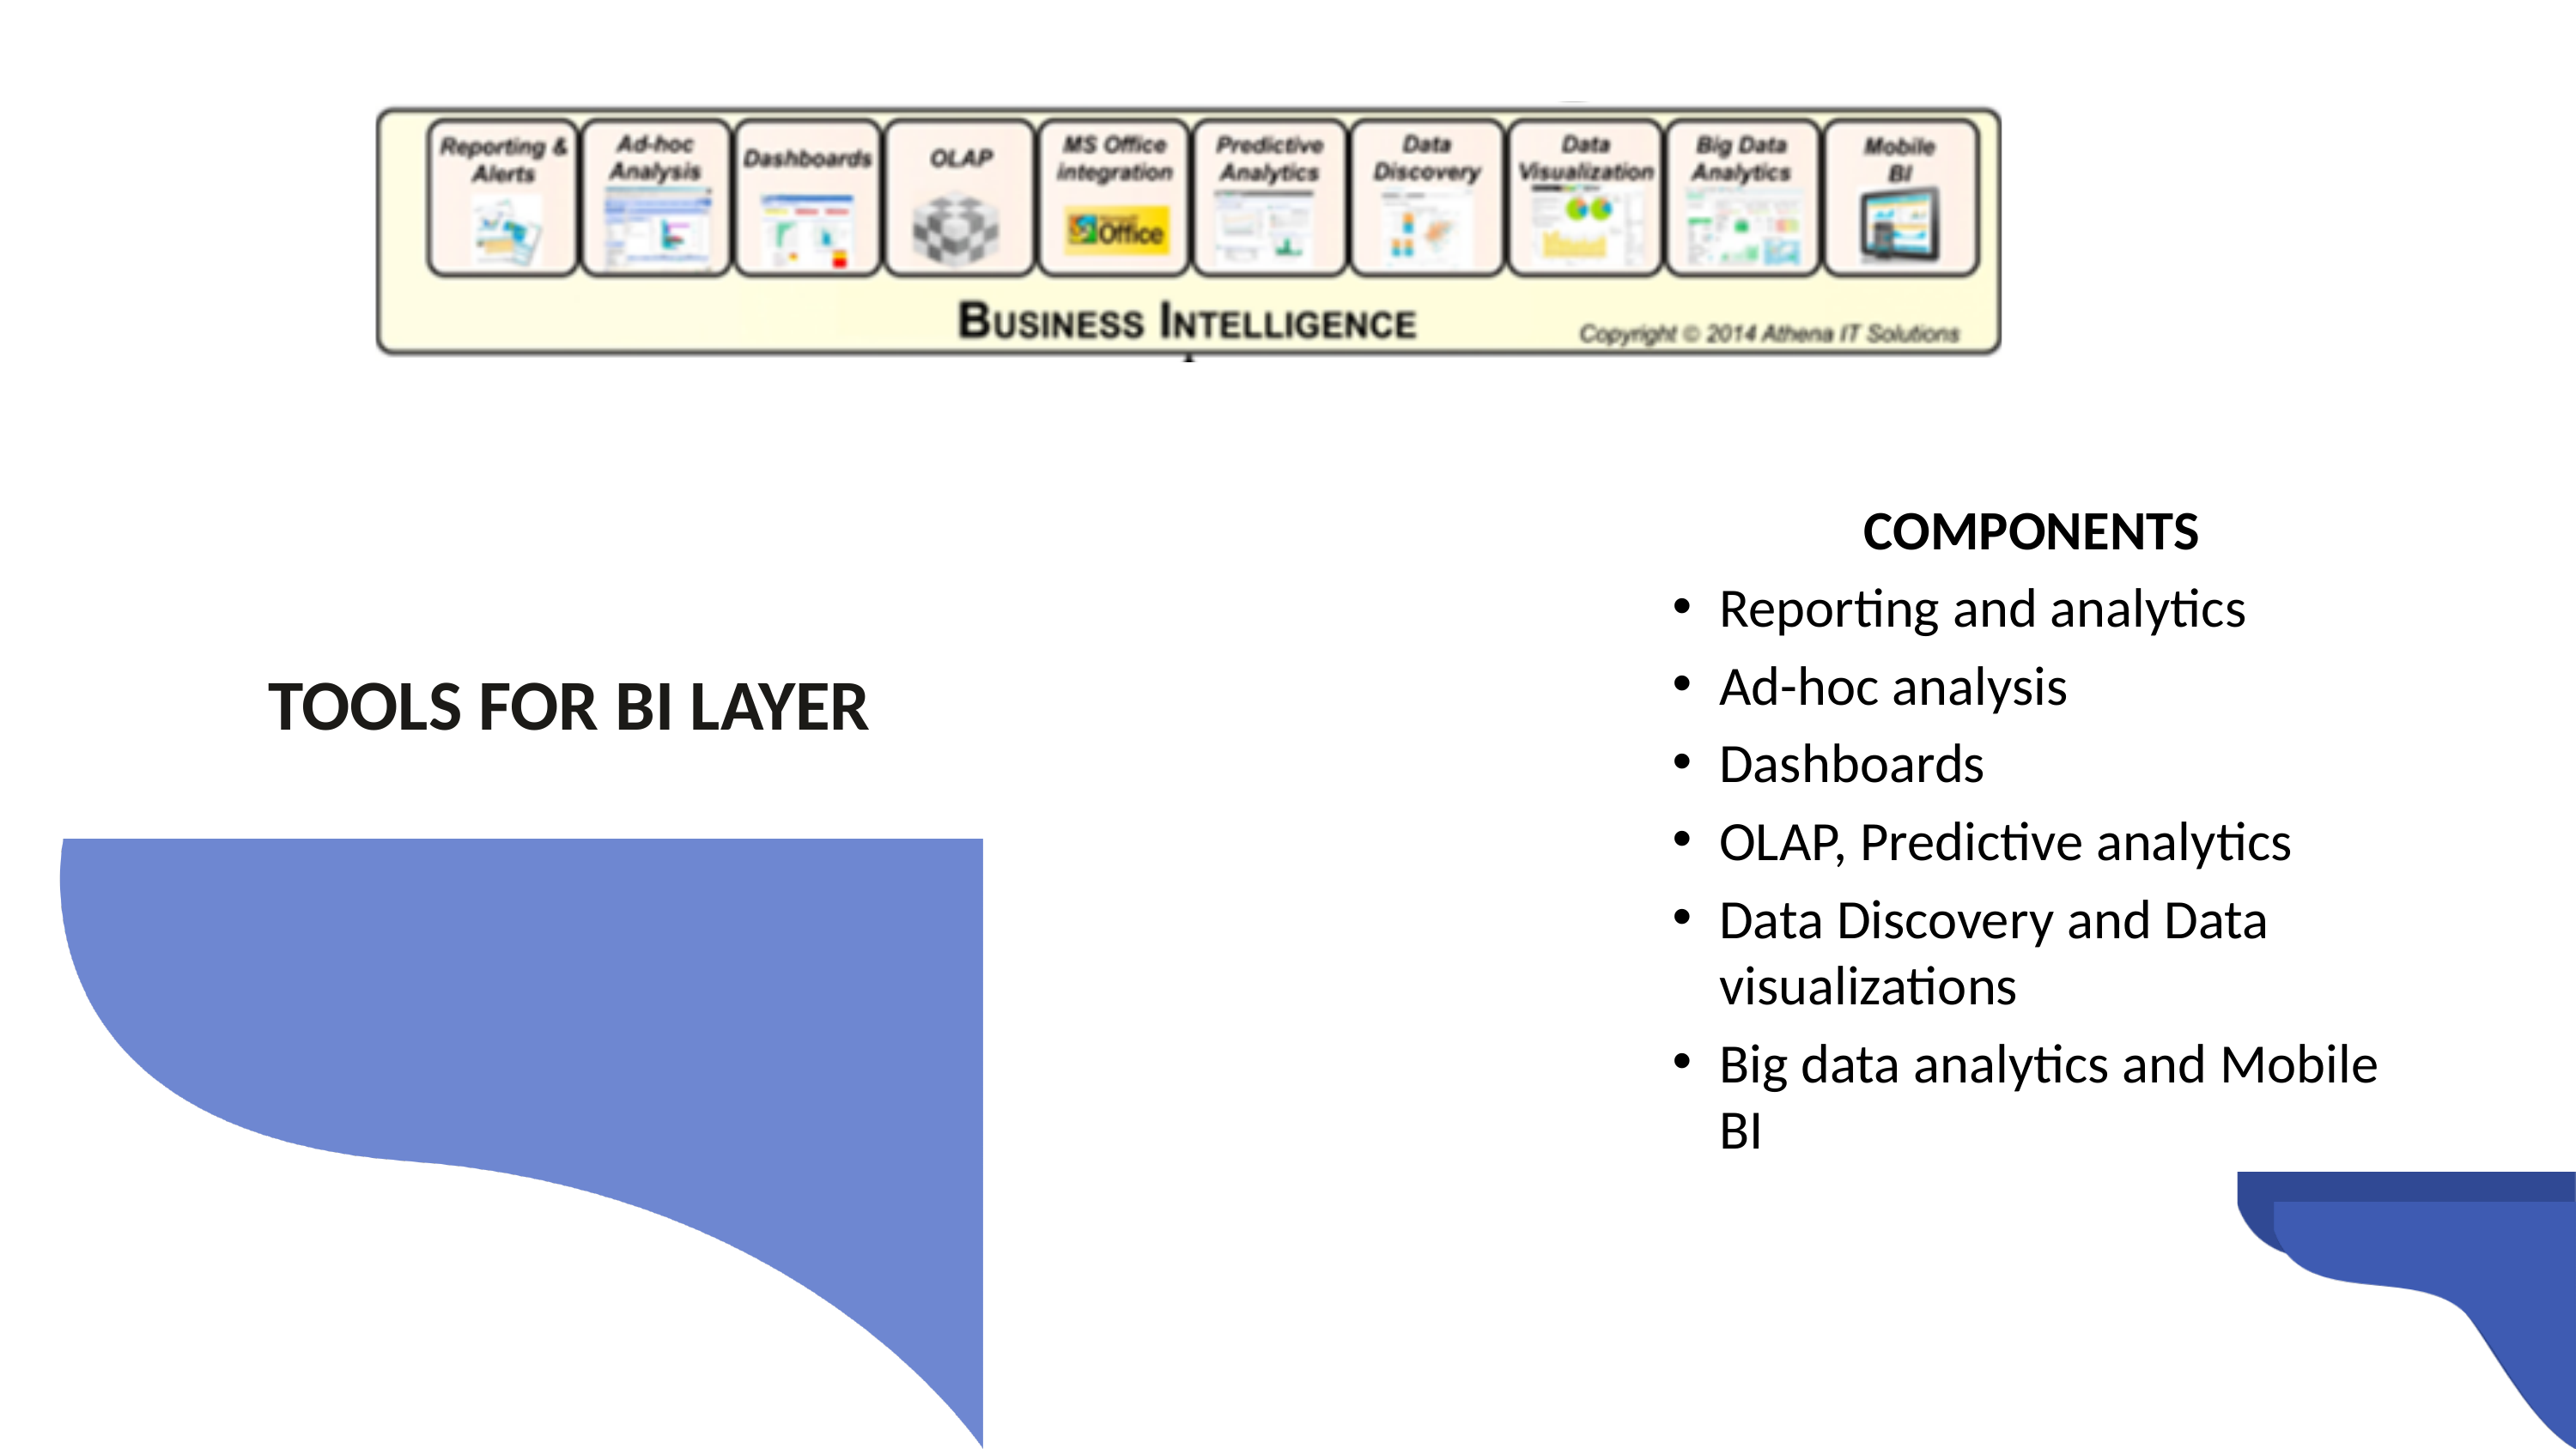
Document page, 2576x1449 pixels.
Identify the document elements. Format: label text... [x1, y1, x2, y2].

text_box COMPONENTS Reporting and analytics Ad-hoc analysis Dashboards OLAP, Predictive analytics Data Discovery and Data visualizations Big data analytics and Mobile BI [1659, 488, 2405, 1172]
text_box [2237, 1172, 2576, 1449]
picture [375, 101, 2002, 362]
text_box [2, 839, 983, 1449]
text_box [2273, 1202, 2576, 1449]
text_box TOOLS FOR BI LAYER [268, 609, 1382, 745]
